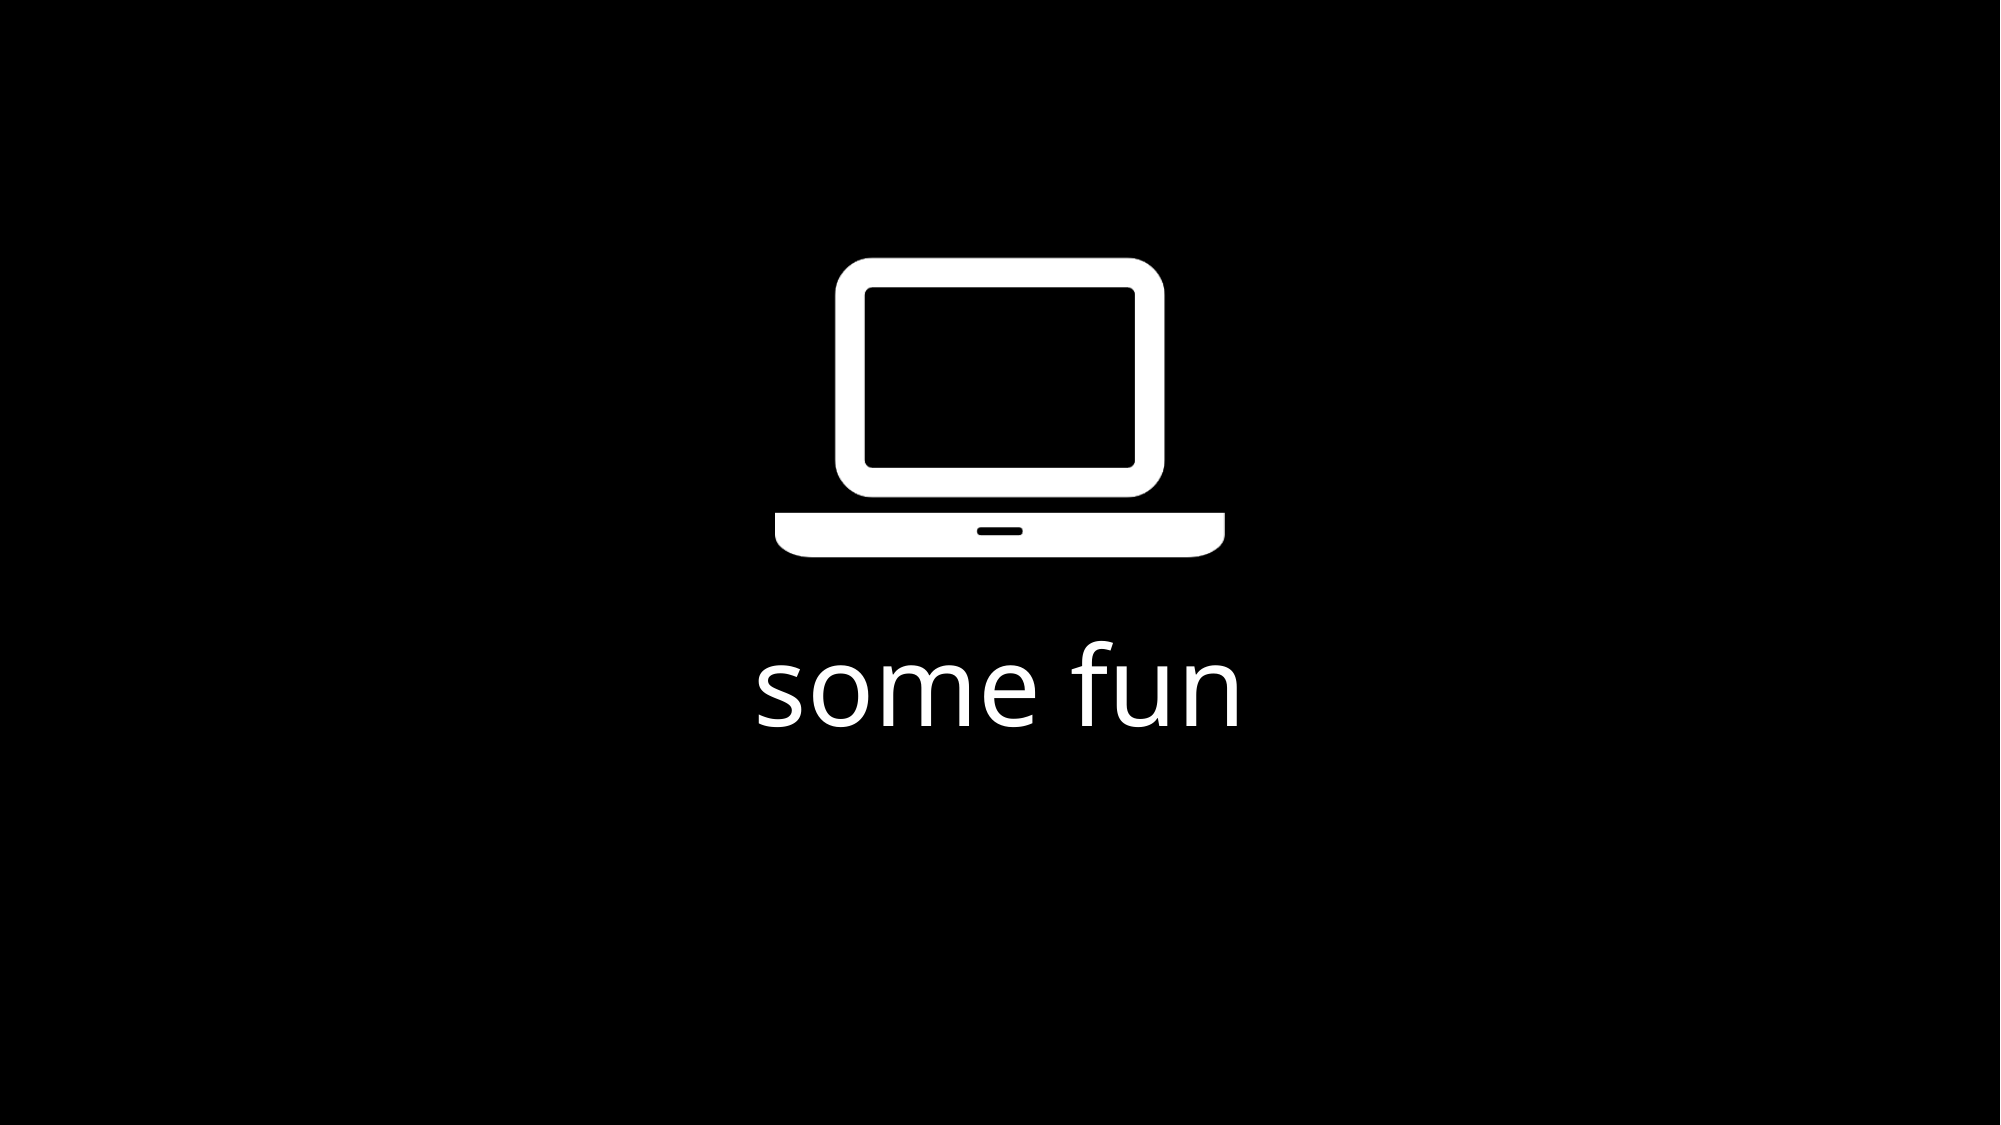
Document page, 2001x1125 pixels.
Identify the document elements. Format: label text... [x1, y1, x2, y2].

list some fun [737, 607, 1263, 767]
picture [775, 183, 1225, 607]
